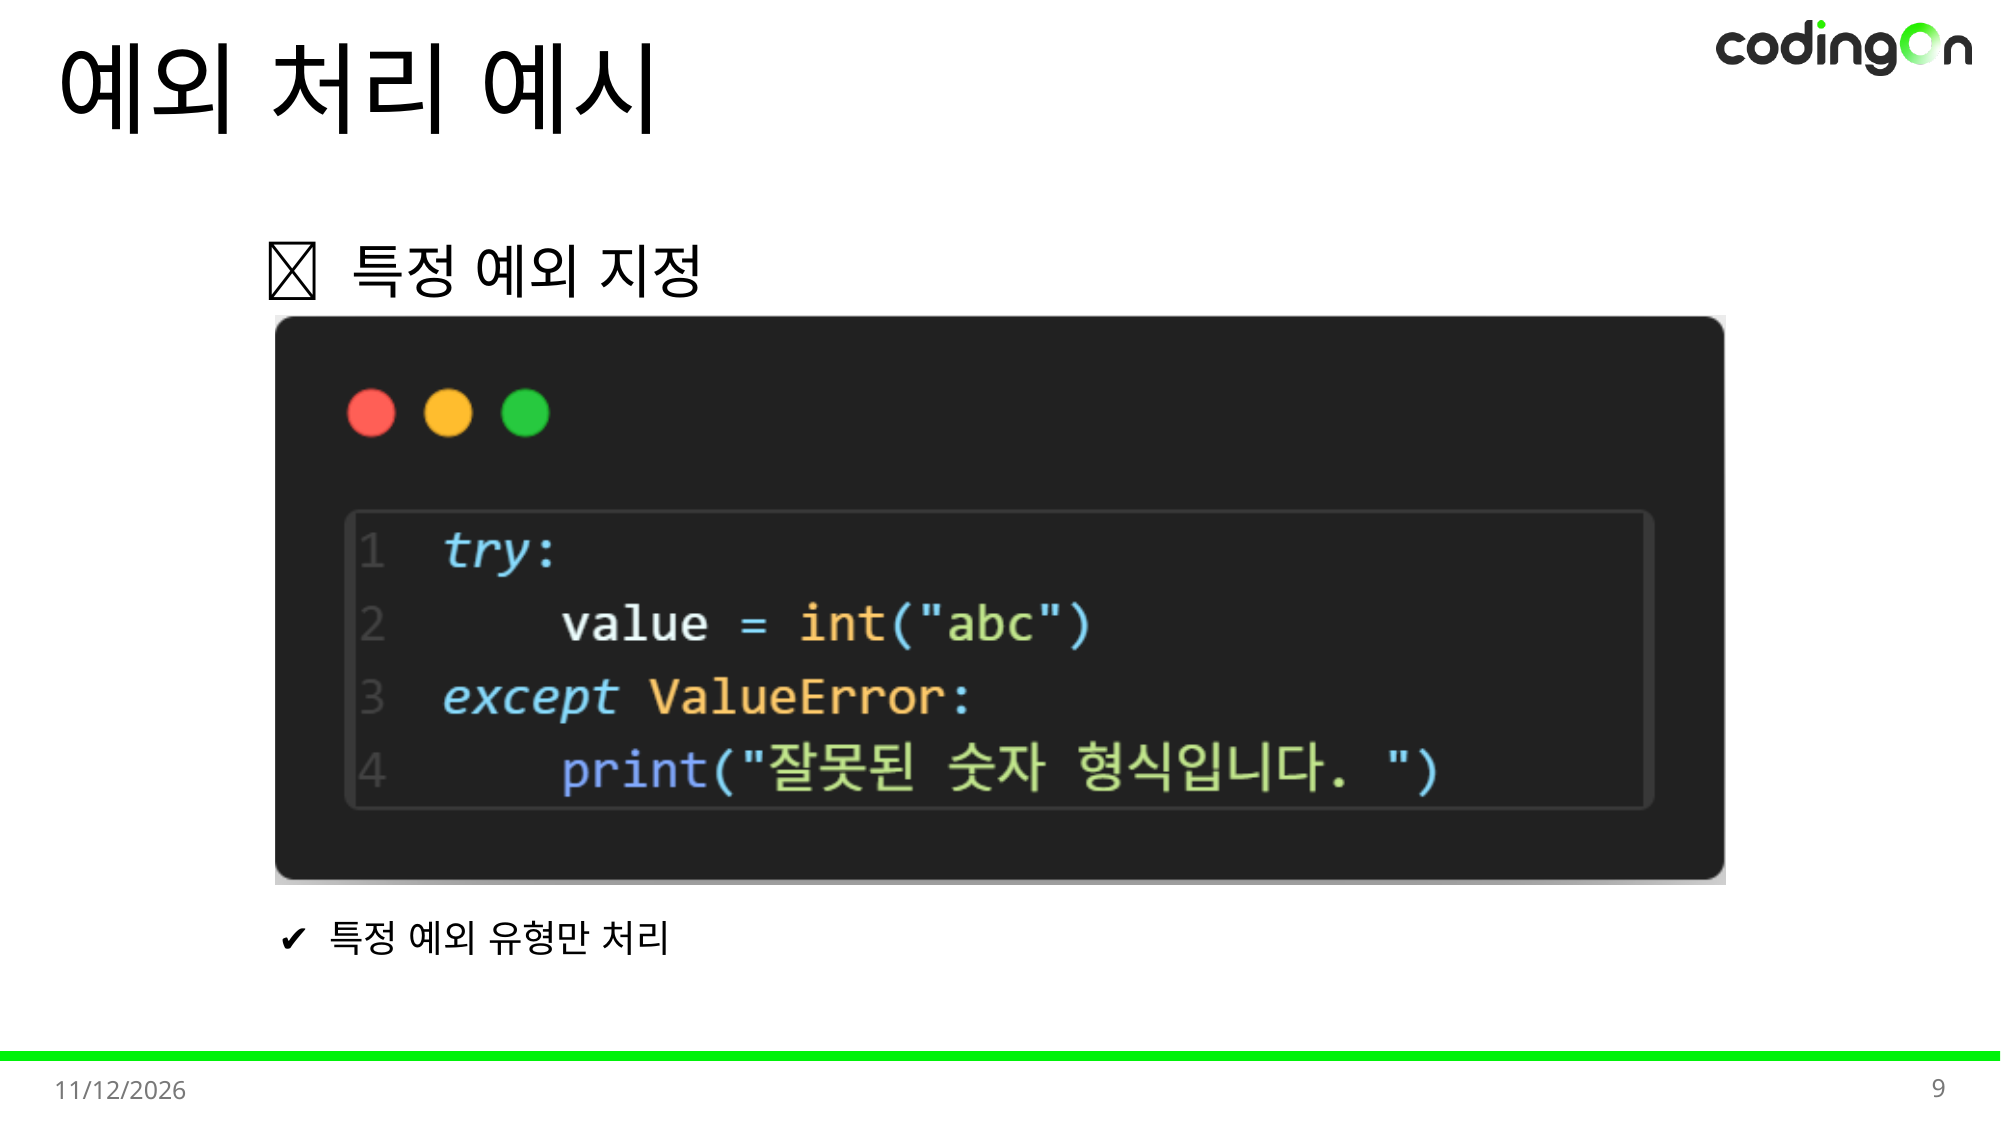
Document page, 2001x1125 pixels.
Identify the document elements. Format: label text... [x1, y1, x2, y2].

list ✅ 특정 예외 지정 [248, 213, 1692, 334]
slide_number 9 [1510, 1059, 1961, 1120]
picture [1767, 20, 1972, 76]
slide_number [39, 1061, 490, 1122]
text_box ✔️ 특정 예외 유형만 처리 [263, 884, 1267, 968]
picture [274, 315, 1726, 885]
title 예외 처리 예시 [41, 0, 1767, 188]
